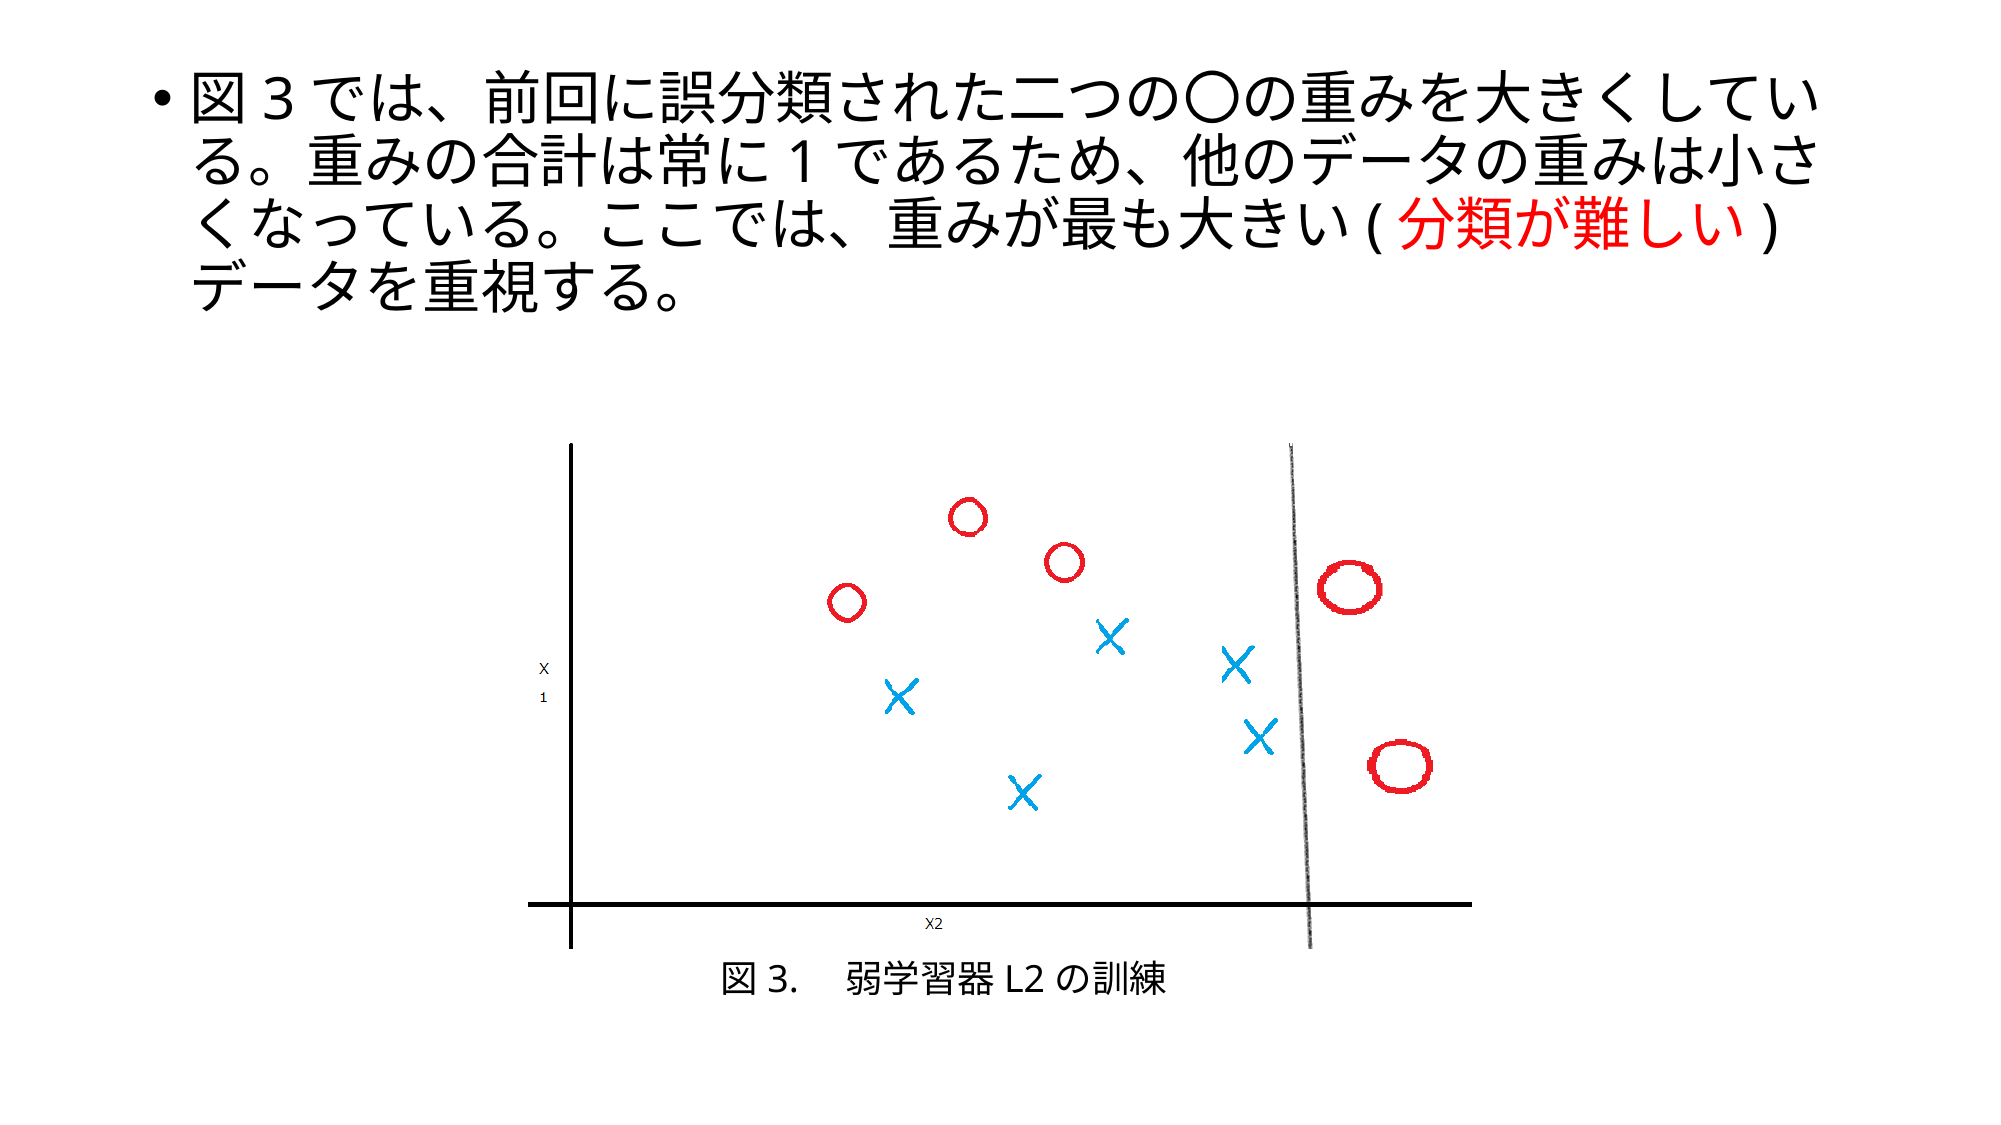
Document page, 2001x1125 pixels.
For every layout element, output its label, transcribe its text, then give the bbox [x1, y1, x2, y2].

list 図3では、前回に誤分類された二つの〇の重みを大きくしている。重みの合計は常に1であるため、他のデータの重みは小さくなっている。ここでは、重みが最も大きい(分類が難しい)データを重視する。 [137, 61, 1863, 1014]
picture [528, 443, 1472, 949]
text_box 図3. 弱学習器L2の訓練 [706, 949, 1294, 1008]
